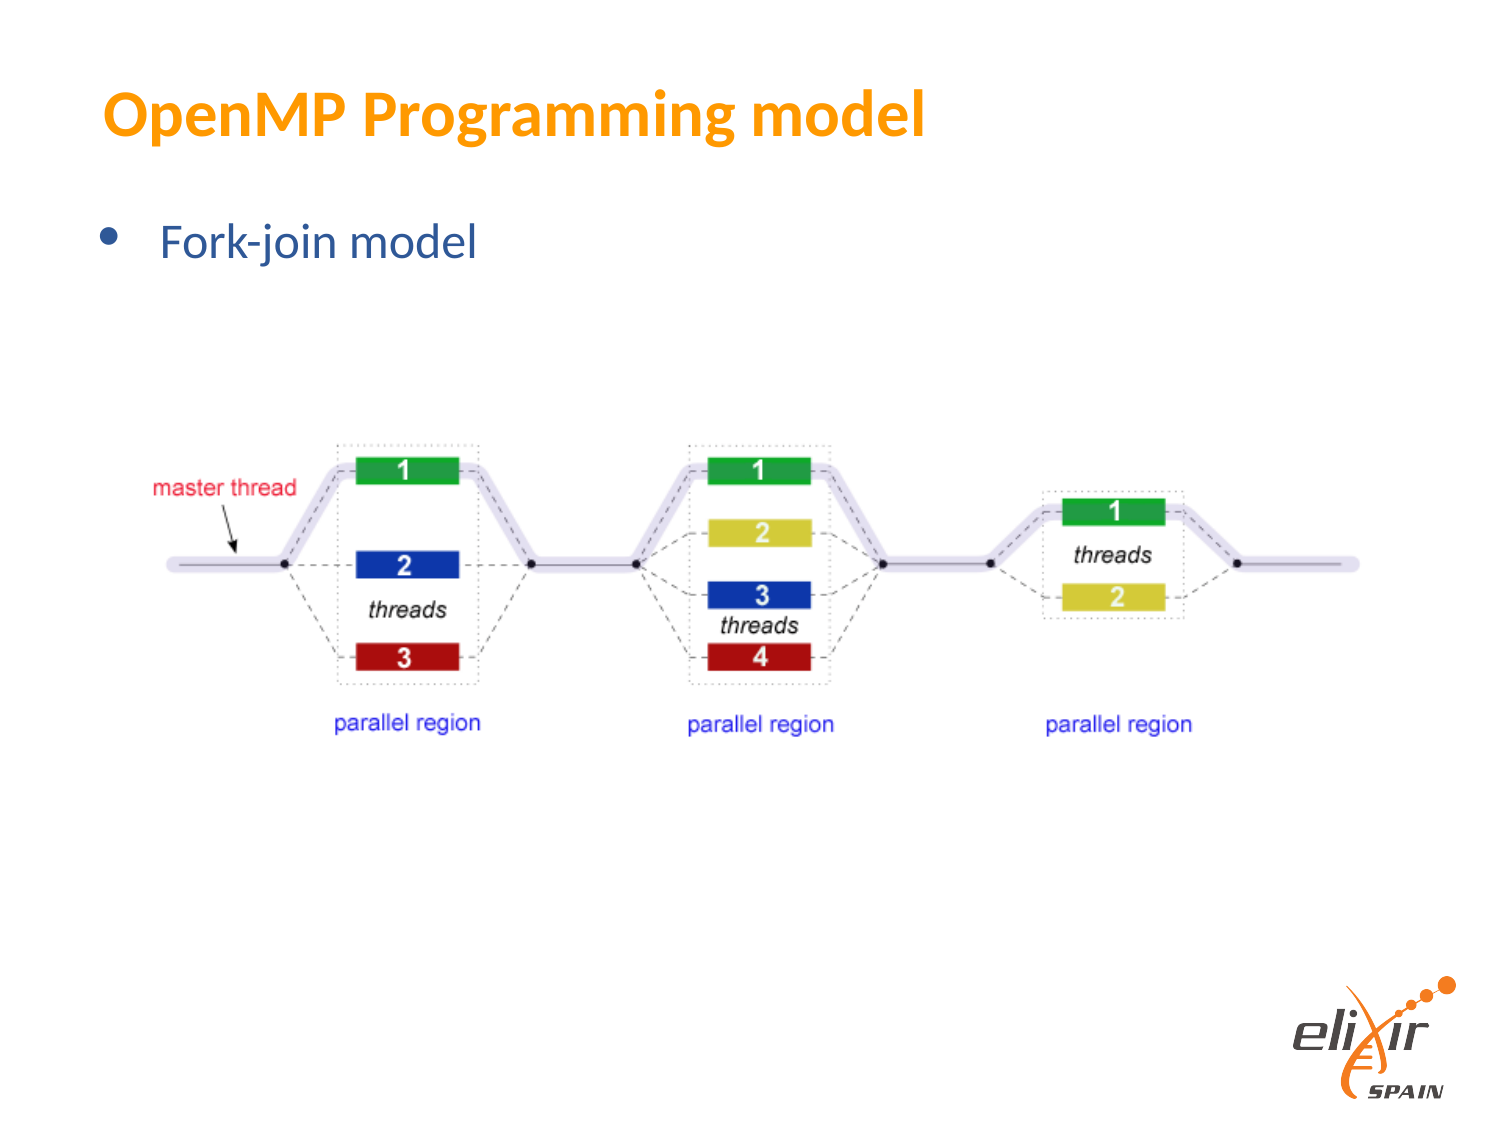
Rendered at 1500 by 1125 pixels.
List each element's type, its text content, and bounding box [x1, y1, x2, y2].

title OpenMP Programming model [88, 54, 1426, 161]
picture [123, 396, 1375, 751]
list Fork-join model [81, 184, 1419, 1027]
picture [1293, 976, 1456, 1099]
